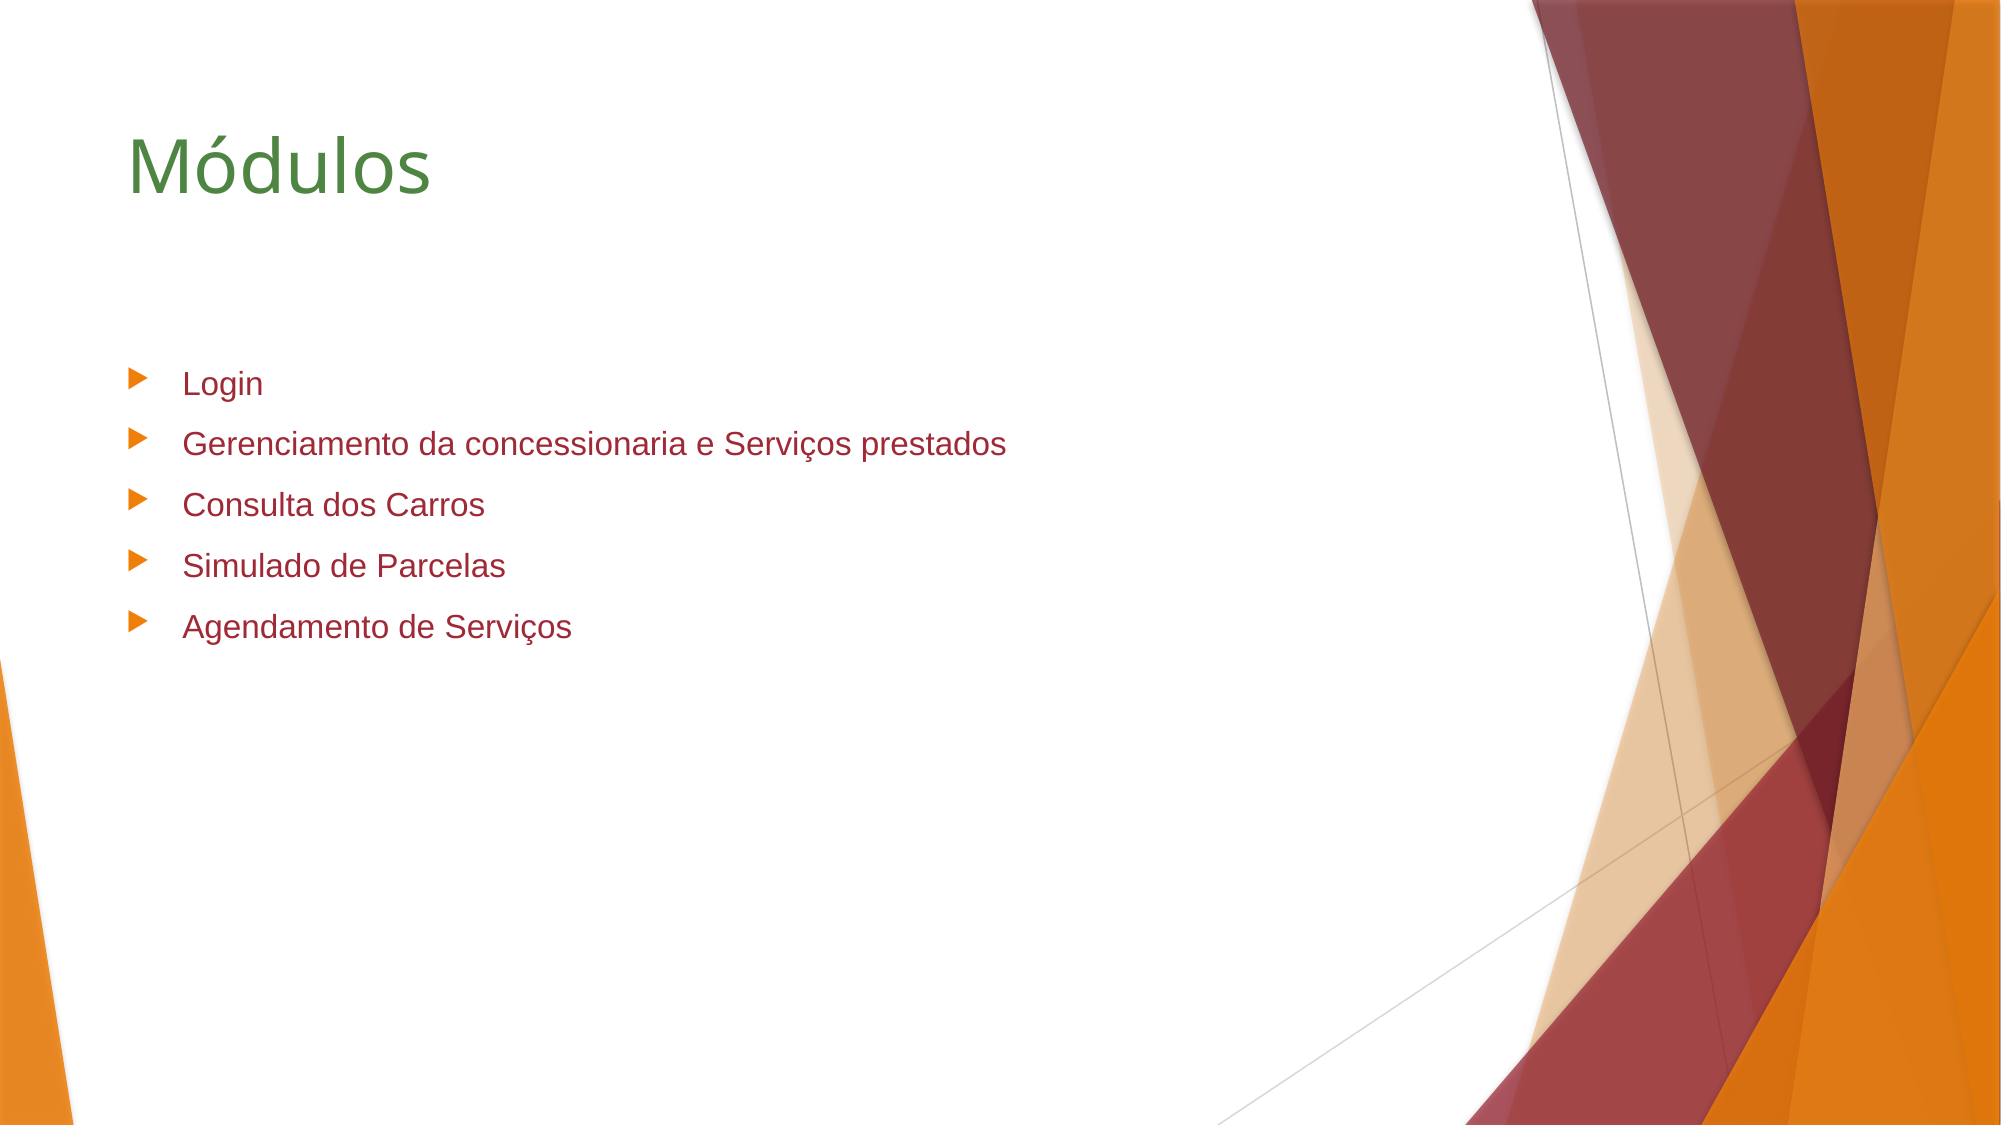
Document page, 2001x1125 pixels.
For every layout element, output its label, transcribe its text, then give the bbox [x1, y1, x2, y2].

list Login Gerenciamento da concessionaria e Serviços prestados Consulta dos Carros Simulado de Parcelas Agendamento de Serviços [111, 354, 1522, 992]
title Módulos [111, 111, 1522, 326]
